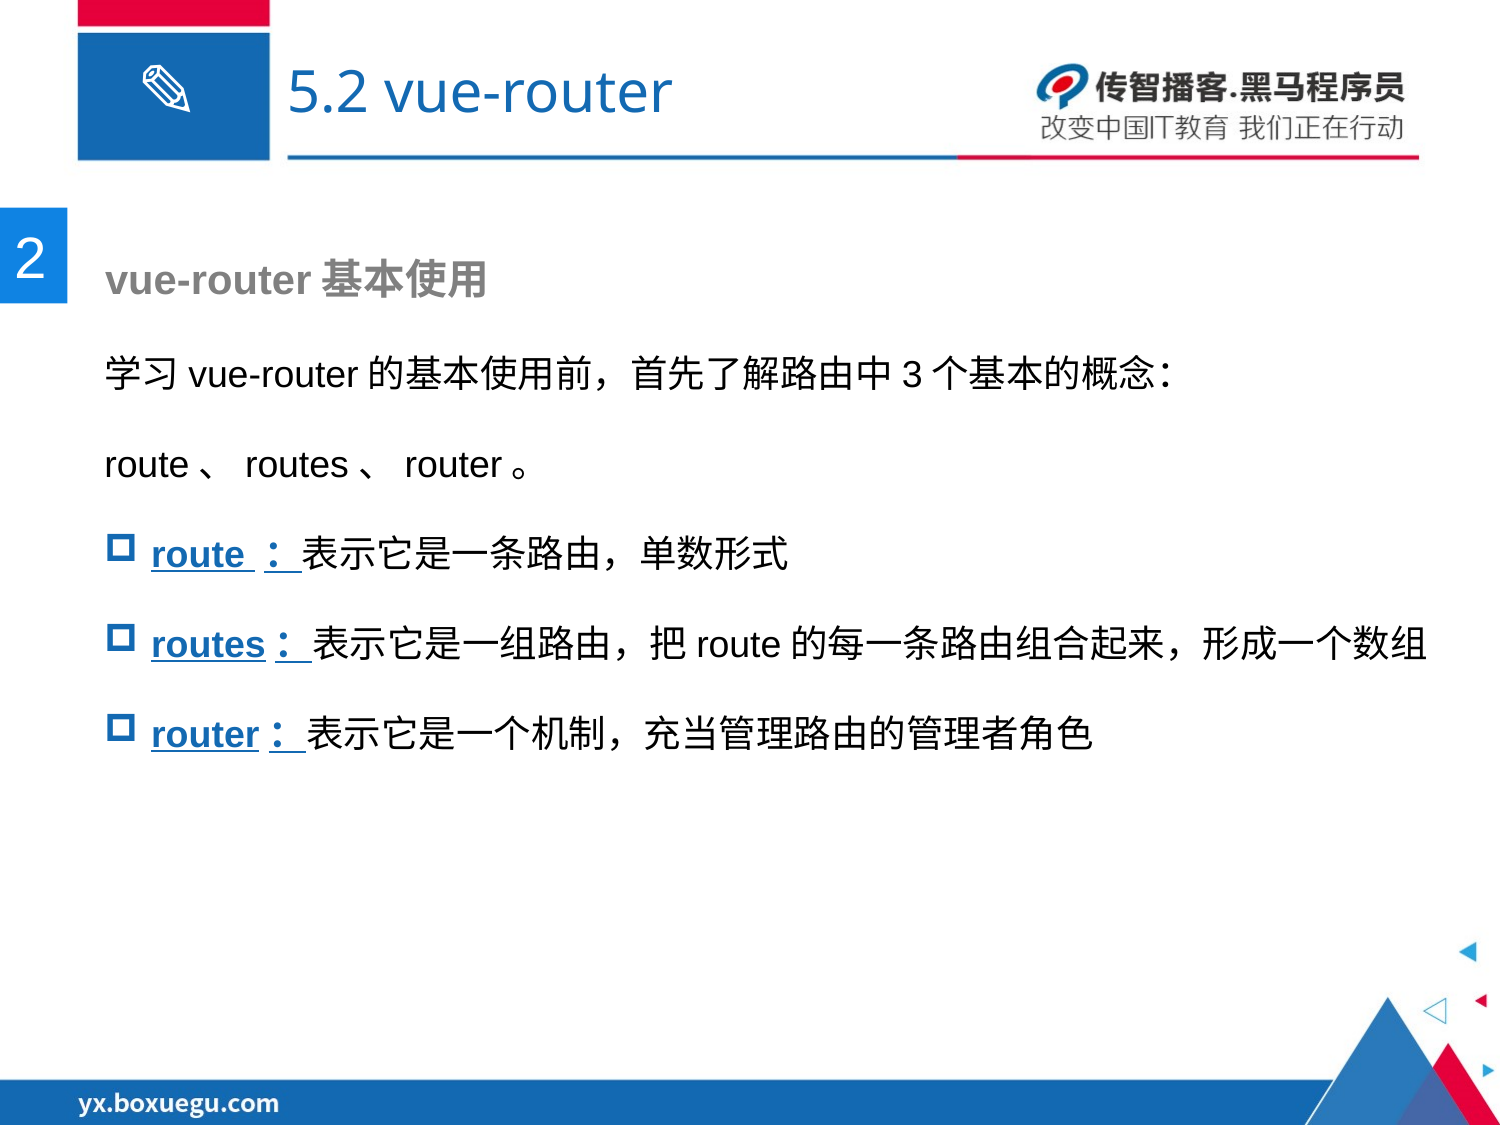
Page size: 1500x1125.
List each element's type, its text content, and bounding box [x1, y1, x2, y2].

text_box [0, 207, 844, 311]
title 5.2 vue-router [271, 25, 1046, 153]
text_box 学习vue-router的基本使用前，首先了解路由中3个基本的概念：route、routes、router。 route ：表示它是一条路由，单数形式 routes：表示它是一组路由，把route的每一条路由组合起来，形成一个数组 router：表示它是一个机制，充当管理路由的管理者角色 [89, 297, 1450, 763]
picture [0, 0, 1500, 1125]
